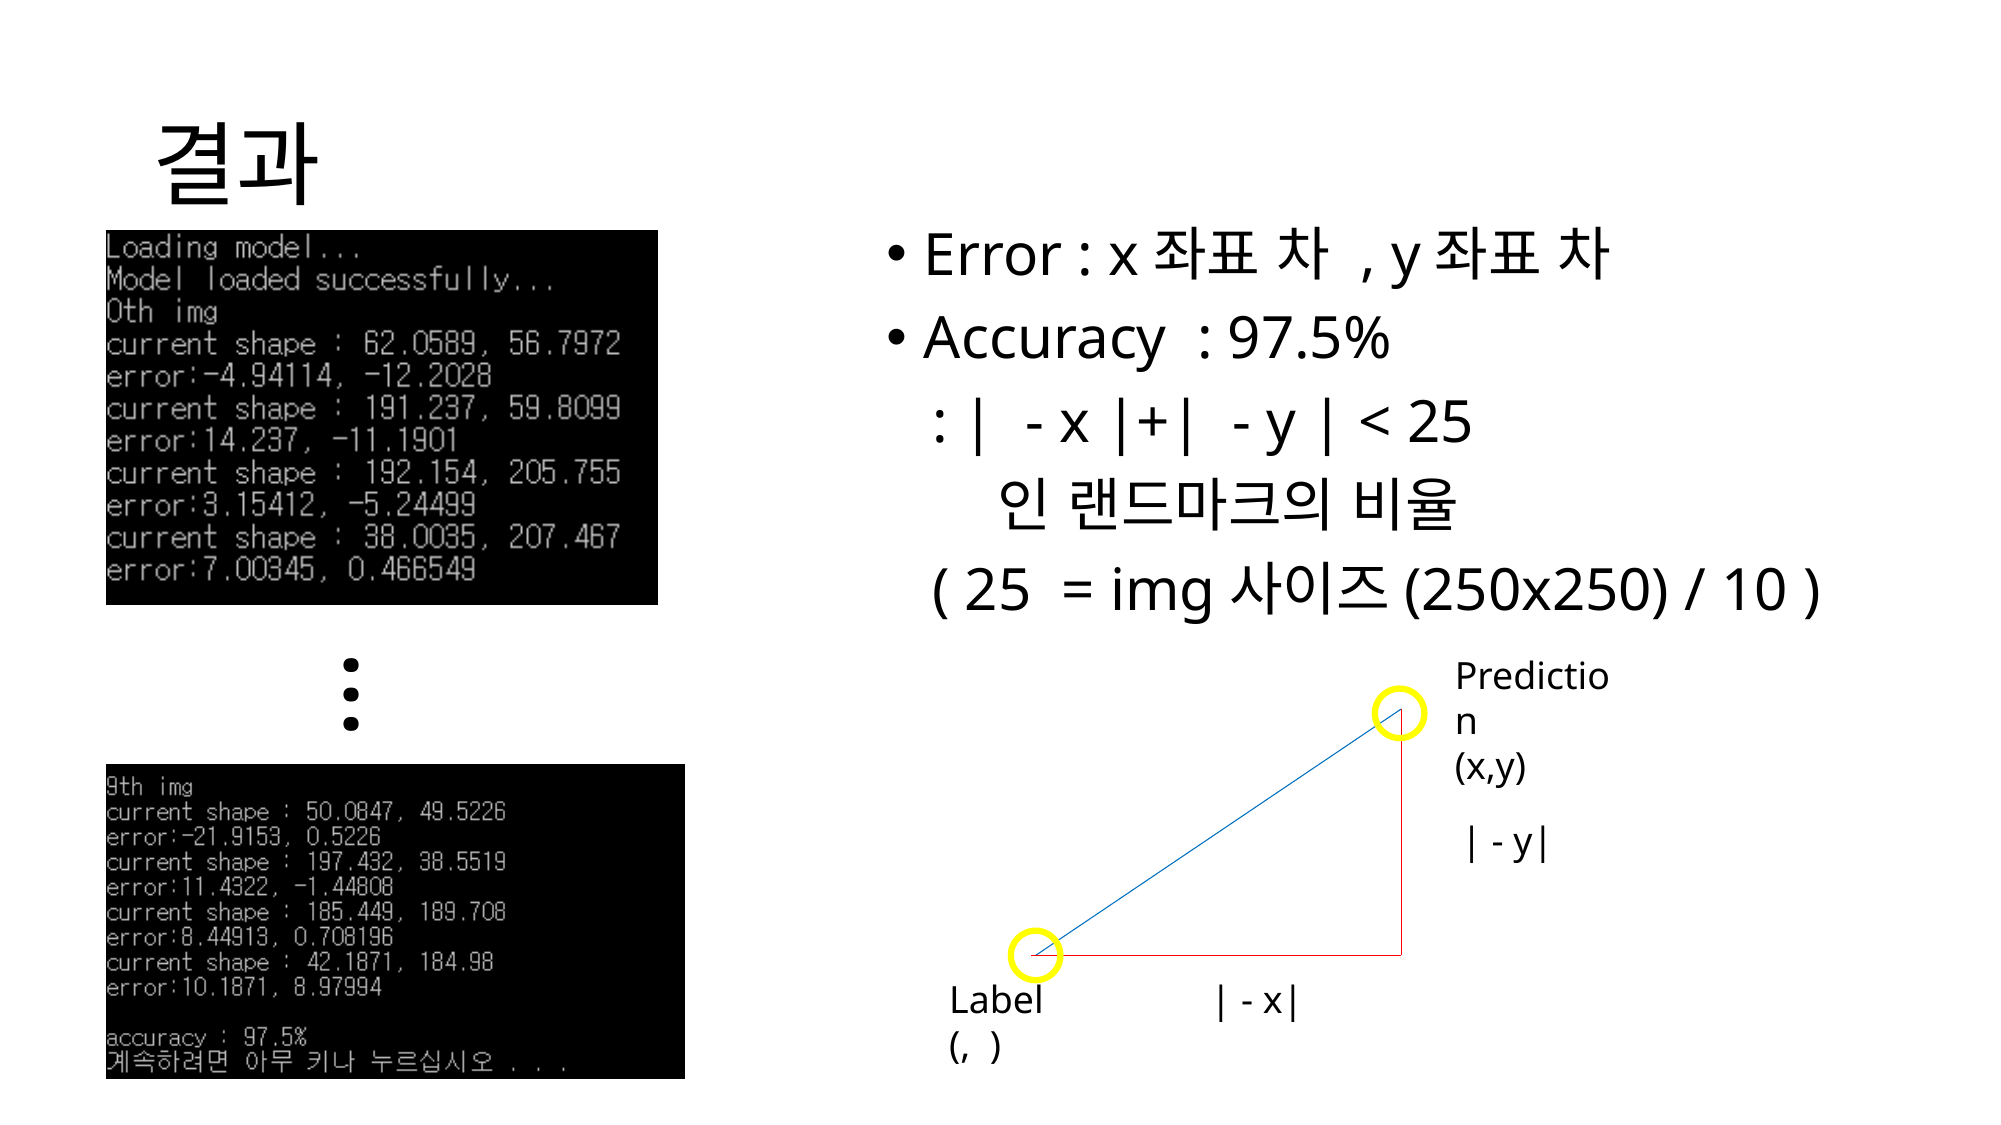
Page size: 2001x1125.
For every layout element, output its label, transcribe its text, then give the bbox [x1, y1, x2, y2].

text_box [1374, 687, 1426, 740]
text_box [1009, 929, 1062, 982]
picture [106, 230, 658, 605]
picture [106, 764, 685, 1079]
text_box Prediction (x,y) [1440, 645, 1642, 795]
title 결과 [137, 59, 1863, 278]
text_box … [298, 635, 466, 734]
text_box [1035, 708, 1401, 955]
